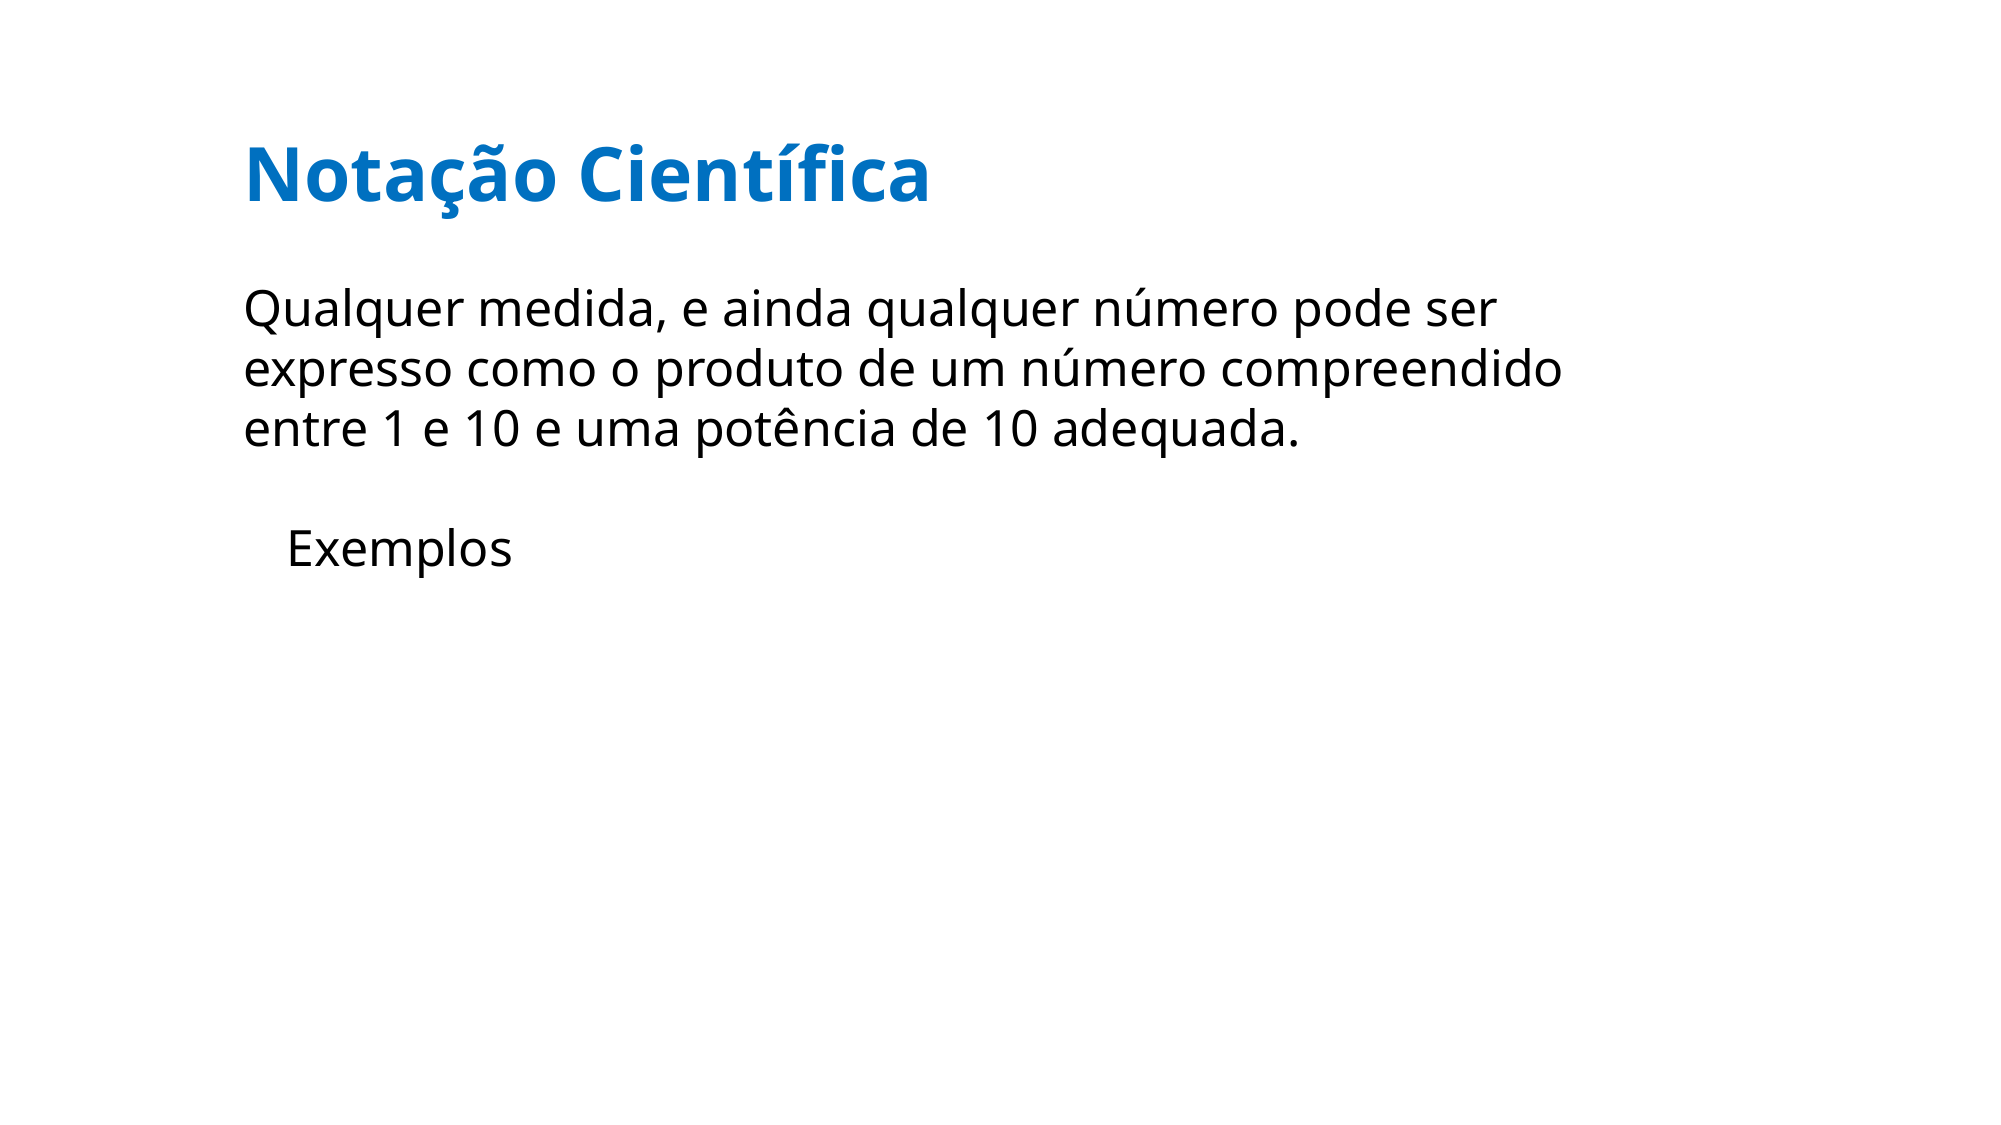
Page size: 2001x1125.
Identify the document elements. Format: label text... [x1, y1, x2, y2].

text_box Notação Científica Qualquer medida, e ainda qualquer número pode ser expresso como o produto de um número compreendido entre 1 e 10 e uma potência de 10 adequada. Exemplos [228, 118, 1668, 584]
